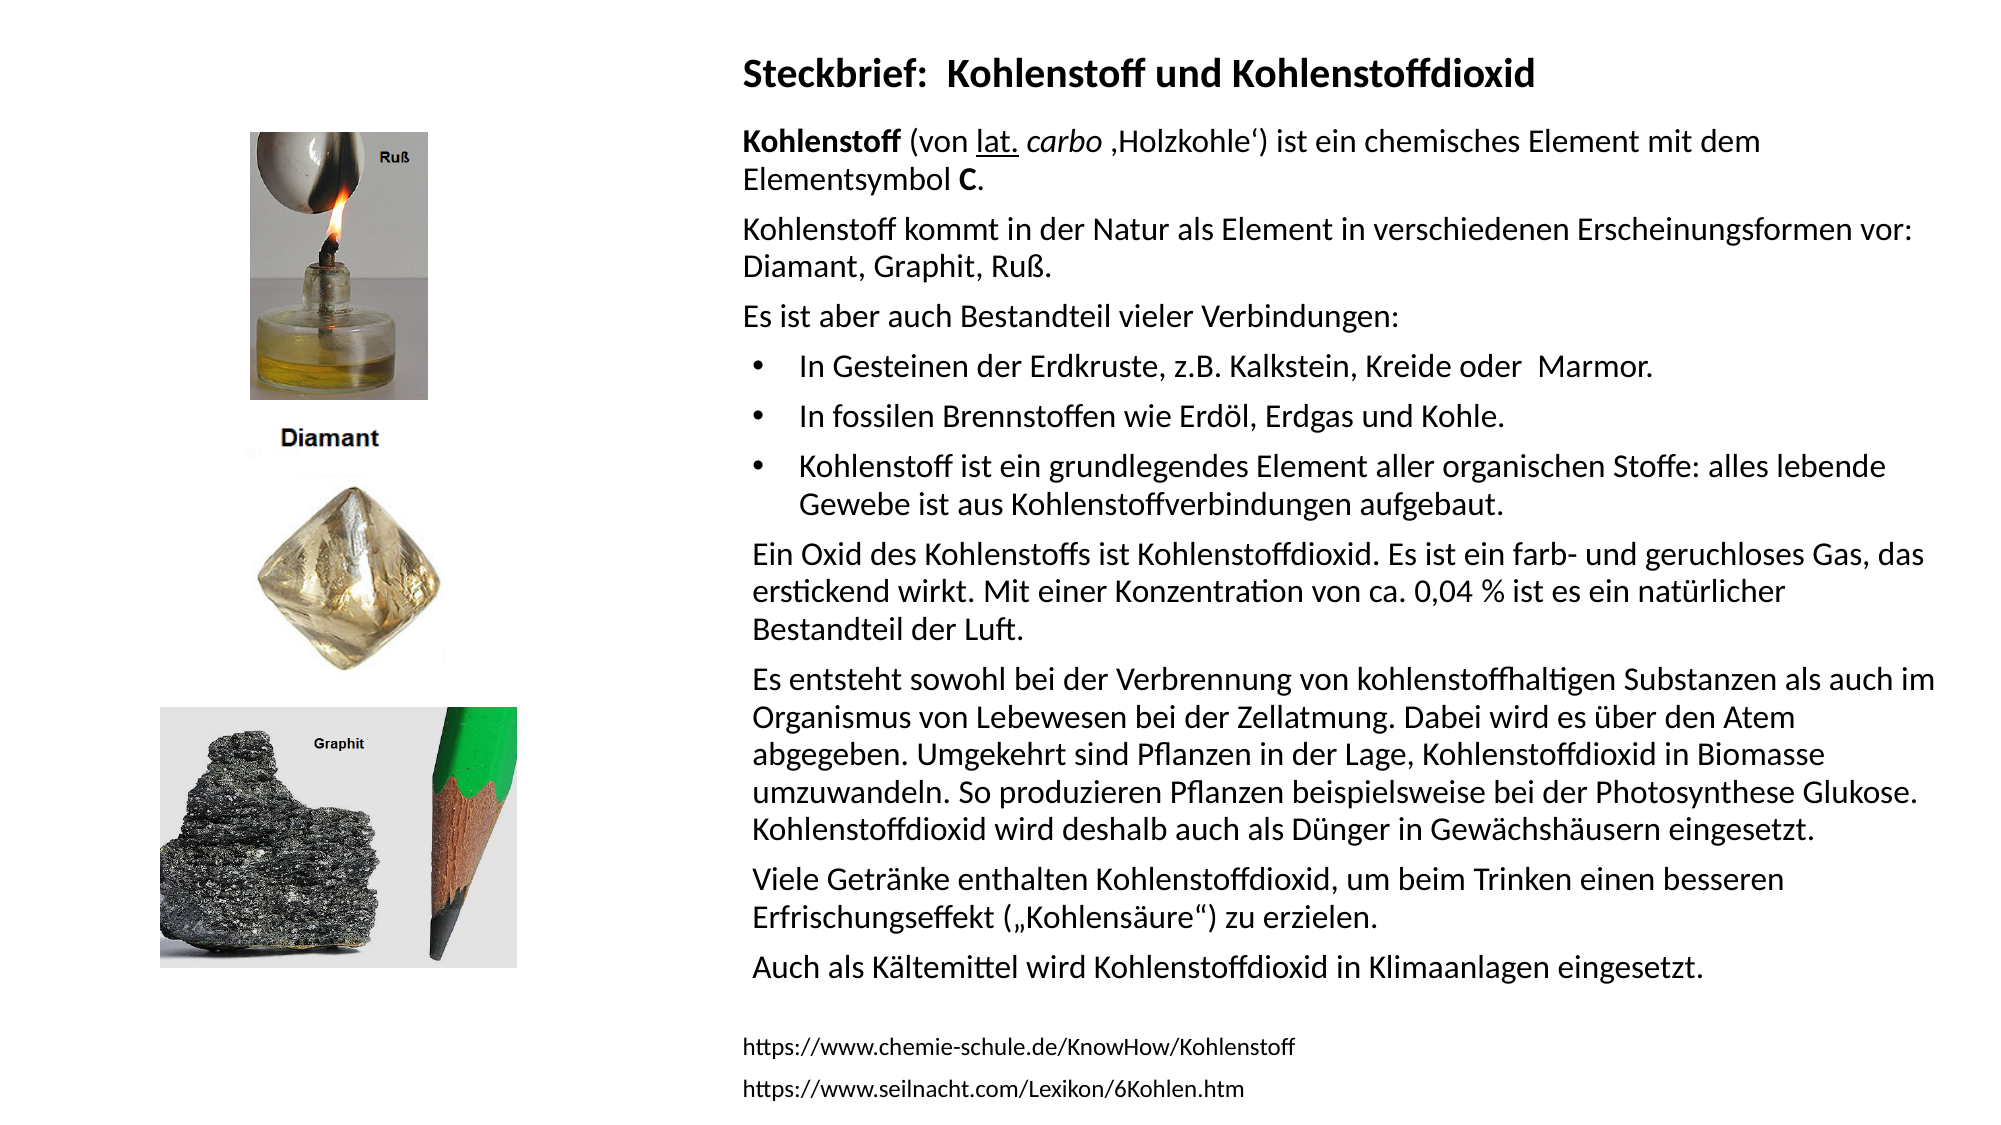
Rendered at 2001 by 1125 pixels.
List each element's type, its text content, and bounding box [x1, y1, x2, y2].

text_box Steckbrief: Kohlenstoff und Kohlenstoffdioxid Kohlenstoff (von lat. carbo ,Holzkohle‘) ist ein chemisches Element mit dem Elementsymbol C. Kohlenstoff kommt in der Natur als Element in verschiedenen Erscheinungsformen vor: Diamant, Graphit, Ruß. Es ist aber auch Bestandteil vieler Verbindungen: In Gesteinen der Erdkruste, z.B. Kalkstein, Kreide oder Marmor. In fossilen Brennstoffen wie Erdöl, Erdgas und Kohle. Kohlenstoff ist ein grundlegendes Element aller organischen Stoffe: alles lebende Gewebe ist aus Kohlenstoffverbindungen aufgebaut. Ein Oxid des Kohlenstoffs ist Kohlenstoffdioxid. Es ist ein farb- und geruchloses Gas, das erstickend wirkt. Mit einer Konzentration von ca. 0,04 % ist es ein natürlicher Bestandteil der Luft. Es entsteht sowohl bei der Verbrennung von kohlenstoffhaltigen Substanzen als auch im Organismus von Lebewesen bei der Zellatmung. Dabei wird es über den Atem abgegeben. Umgekehrt sind Pflanzen in der Lage, Kohlenstoffdioxid in Biomasse umzuwandeln. So produzieren Pflanzen beispielsweise bei der Photosynthese Glukose. Kohlenstoffdioxid wird deshalb auch als Dünger in Gewächshäusern eingesetzt. Viele Getränke enthalten Kohlenstoffdioxid, um beim Trinken einen besseren Erfrischungseffekt („Kohlensäure“) zu erzielen. Auch als Kältemittel wird Kohlenstoffdioxid in Klimaanlagen eingesetzt. [727, 44, 1955, 1023]
picture [249, 131, 428, 401]
picture [160, 707, 517, 968]
text_box https://www.chemie-schule.de/KnowHow/Kohlenstoff https://www.seilnacht.com/Lexikon/6Kohlen.htm [727, 1022, 1728, 1111]
picture [227, 419, 450, 682]
